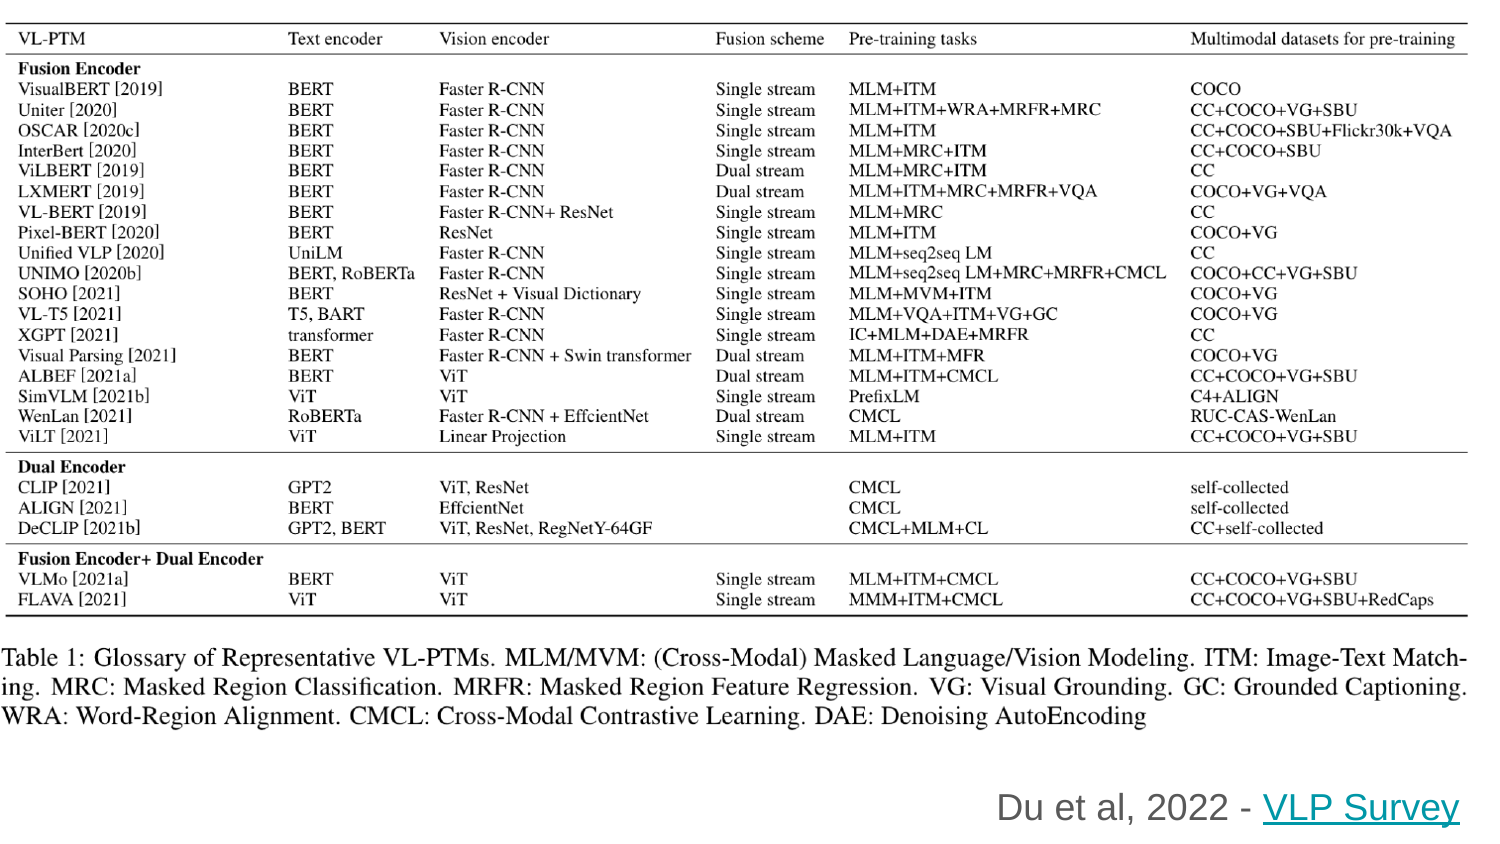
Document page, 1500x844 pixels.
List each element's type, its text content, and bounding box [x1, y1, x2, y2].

picture [0, 0, 1500, 737]
text_box Du et al, 2022 - VLP Survey [981, 767, 1500, 843]
